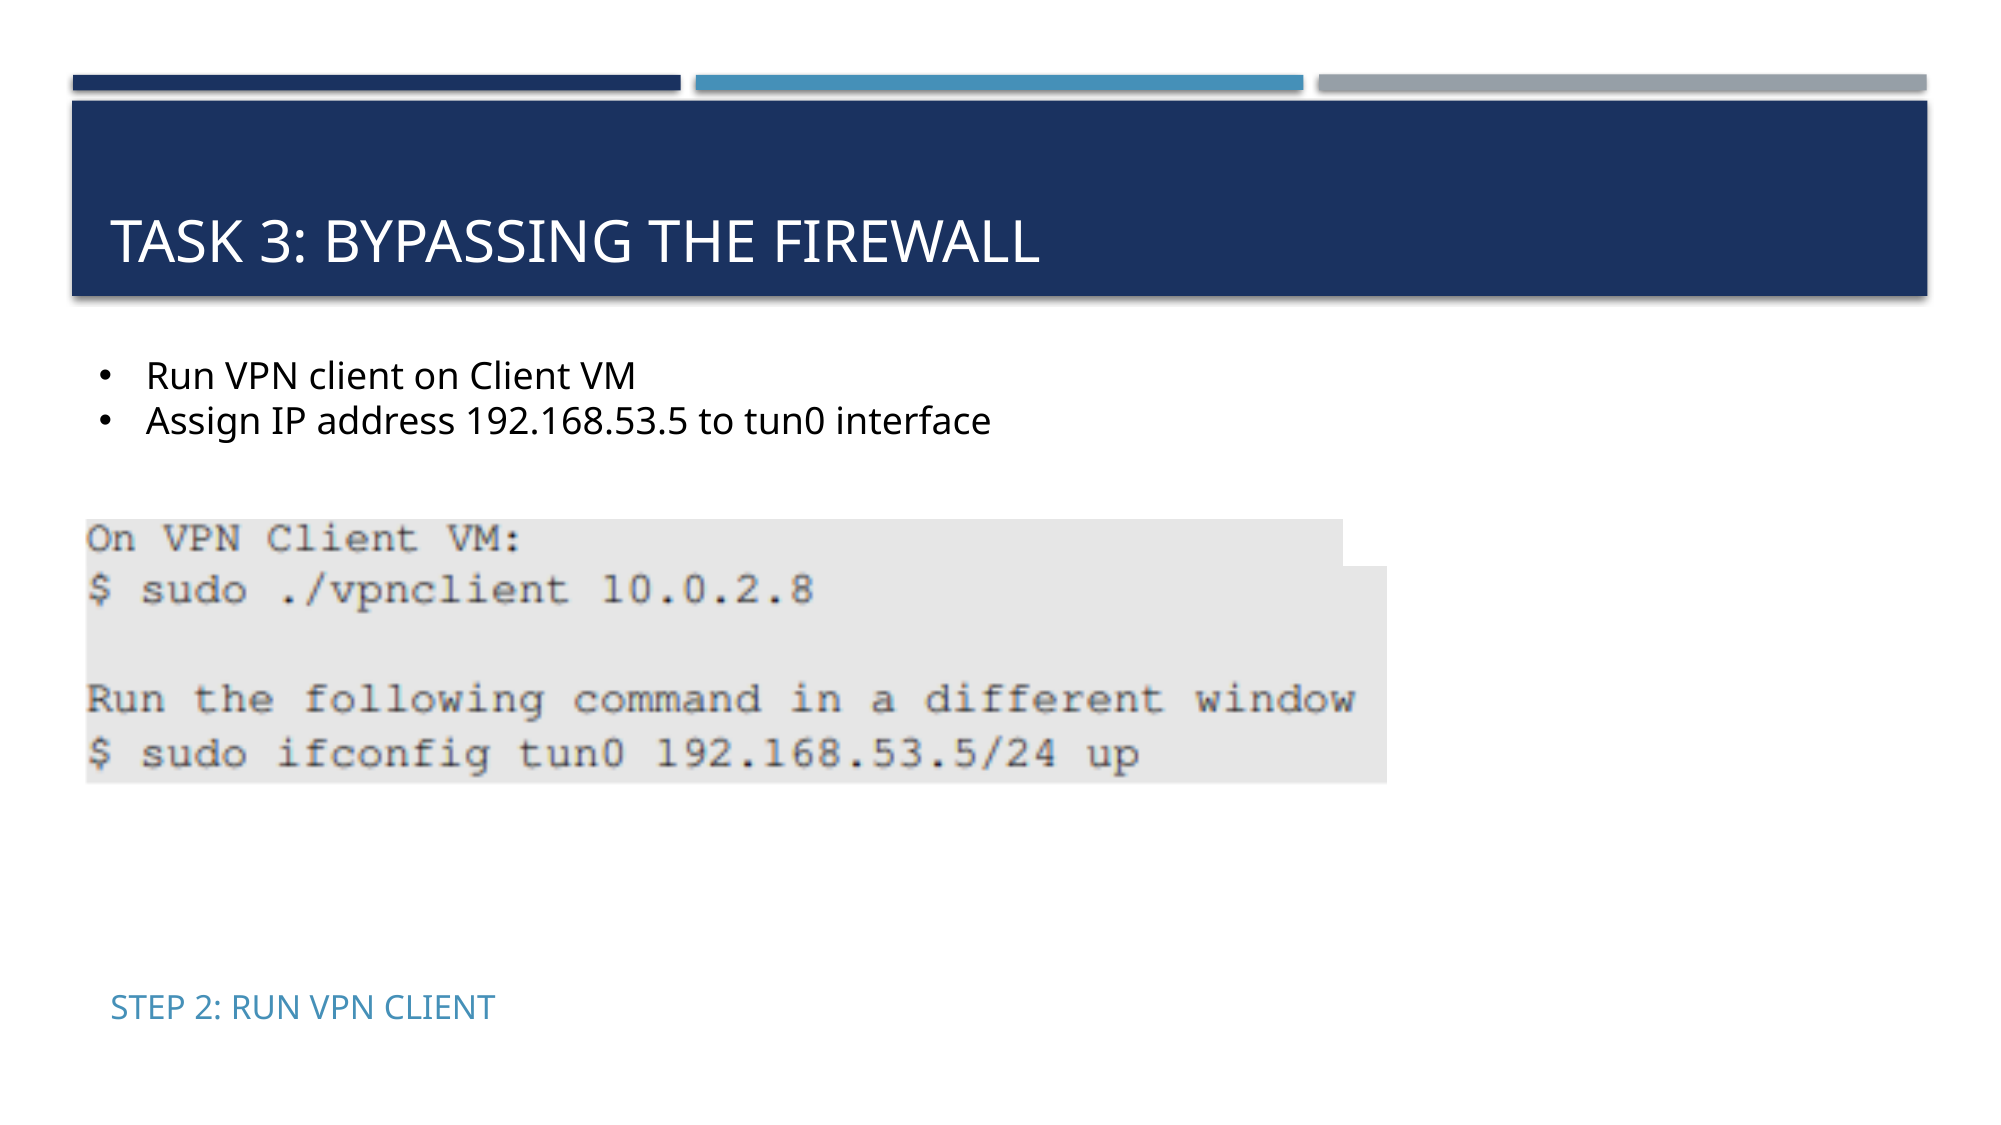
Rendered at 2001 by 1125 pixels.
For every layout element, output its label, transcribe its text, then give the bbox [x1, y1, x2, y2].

footer Step 2: Run VPN Client [95, 976, 1230, 1037]
text_box Run VPN client on Client VM Assign IP address 192.168.53.5 to tun0 interface [84, 344, 1467, 450]
picture [83, 518, 1387, 788]
title Task 3: Bypassing the firewall [95, 115, 1905, 282]
